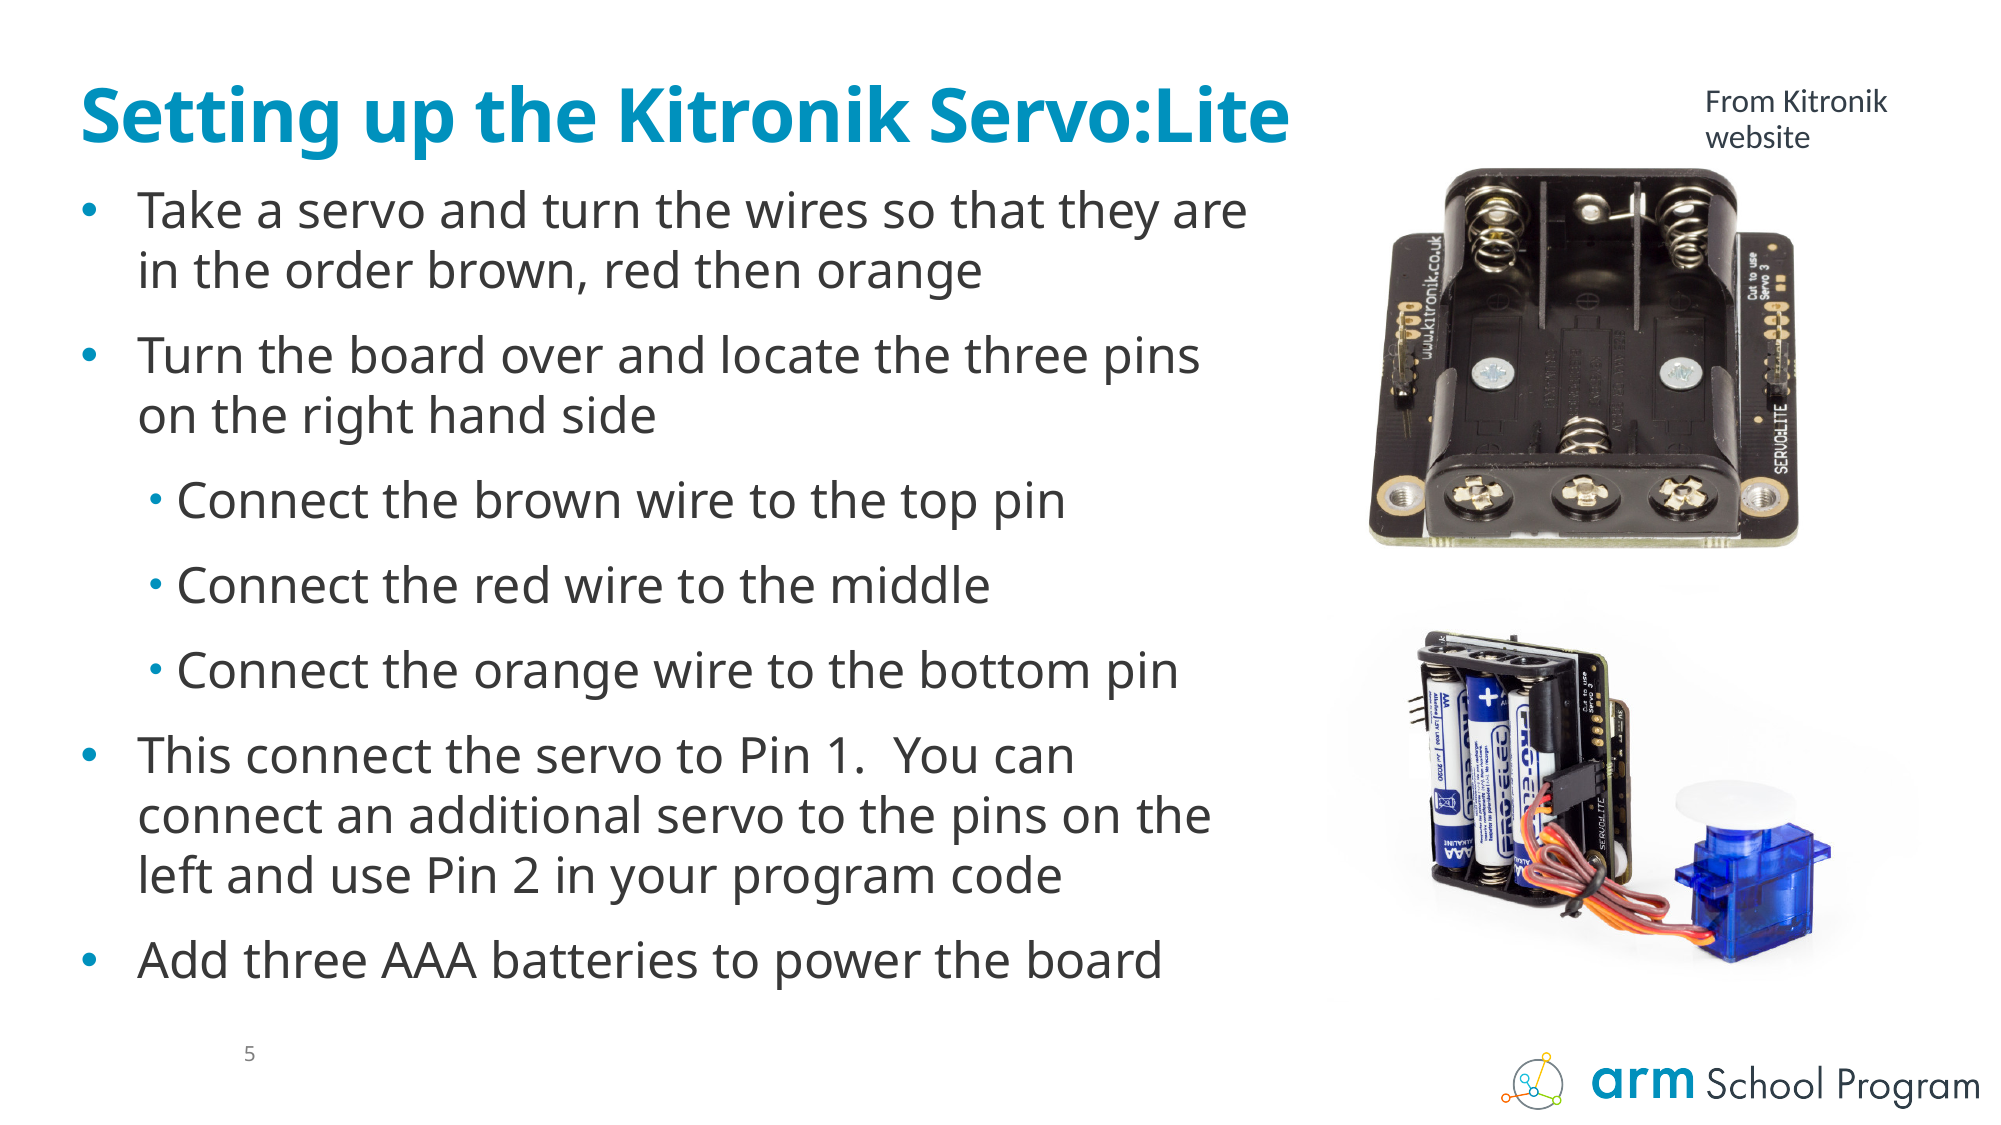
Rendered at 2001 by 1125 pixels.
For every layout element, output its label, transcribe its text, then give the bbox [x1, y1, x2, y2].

picture [1351, 144, 1822, 577]
picture [1327, 585, 1953, 1003]
title Setting up the Kitronik Servo:Lite [80, 48, 1915, 158]
picture [1501, 1052, 1979, 1110]
list [80, 203, 1508, 957]
text_box Take a servo and turn the wires so that they are in the order brown, red then orange Turn the board over and locate the three pins on the right hand side Connect the brown wire to the top pin Connect the red wire to the middle Connect the orange wire to the bottom pin This connect the servo to Pin 1. You can connect an additional servo to the pins on the left and use Pin 2 in your program code Add three AAA batteries to power the board [80, 178, 1257, 933]
text_box From Kitronik website [1705, 83, 1938, 156]
